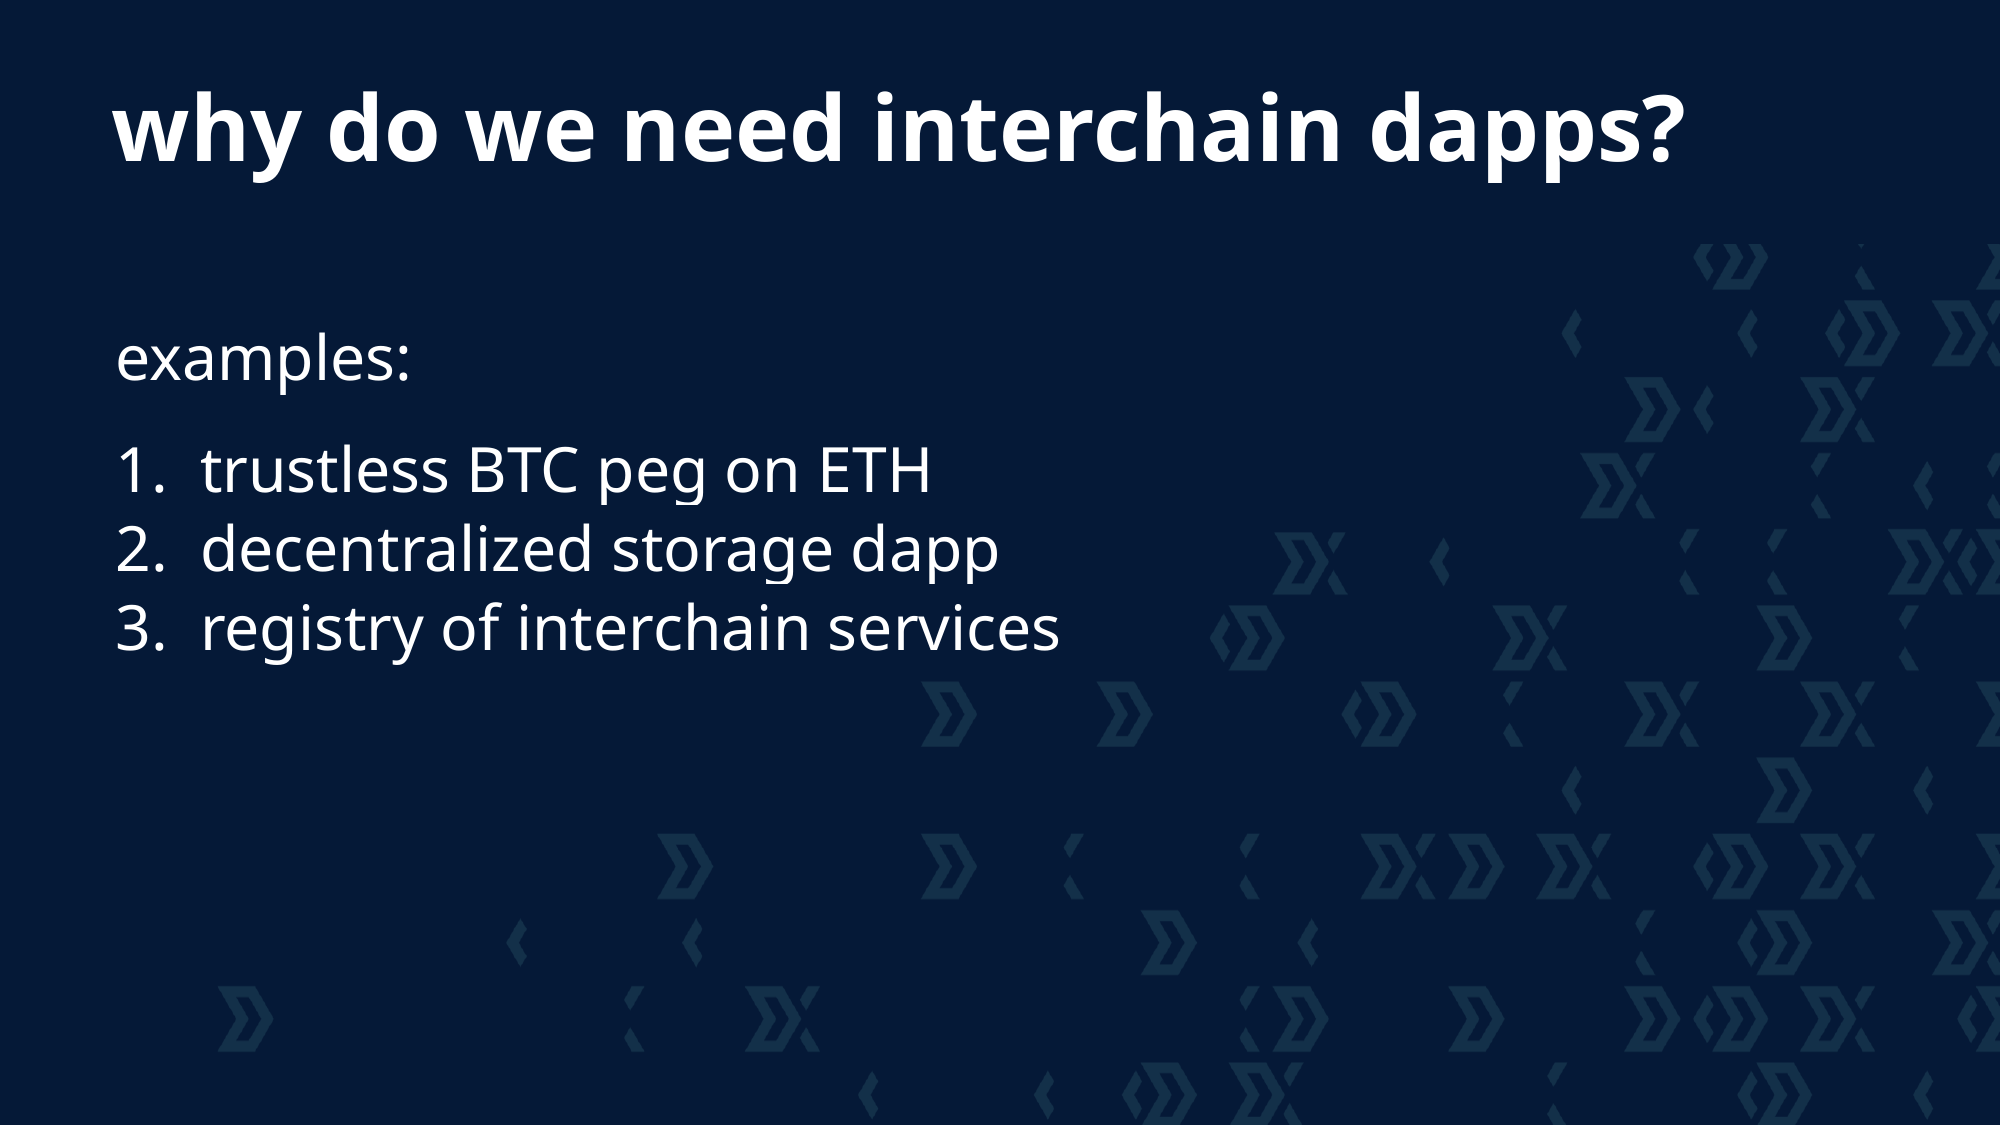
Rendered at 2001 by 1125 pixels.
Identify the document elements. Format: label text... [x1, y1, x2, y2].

picture [31, 244, 2000, 1125]
text_box why do we need interchain dapps? [97, 62, 1852, 188]
